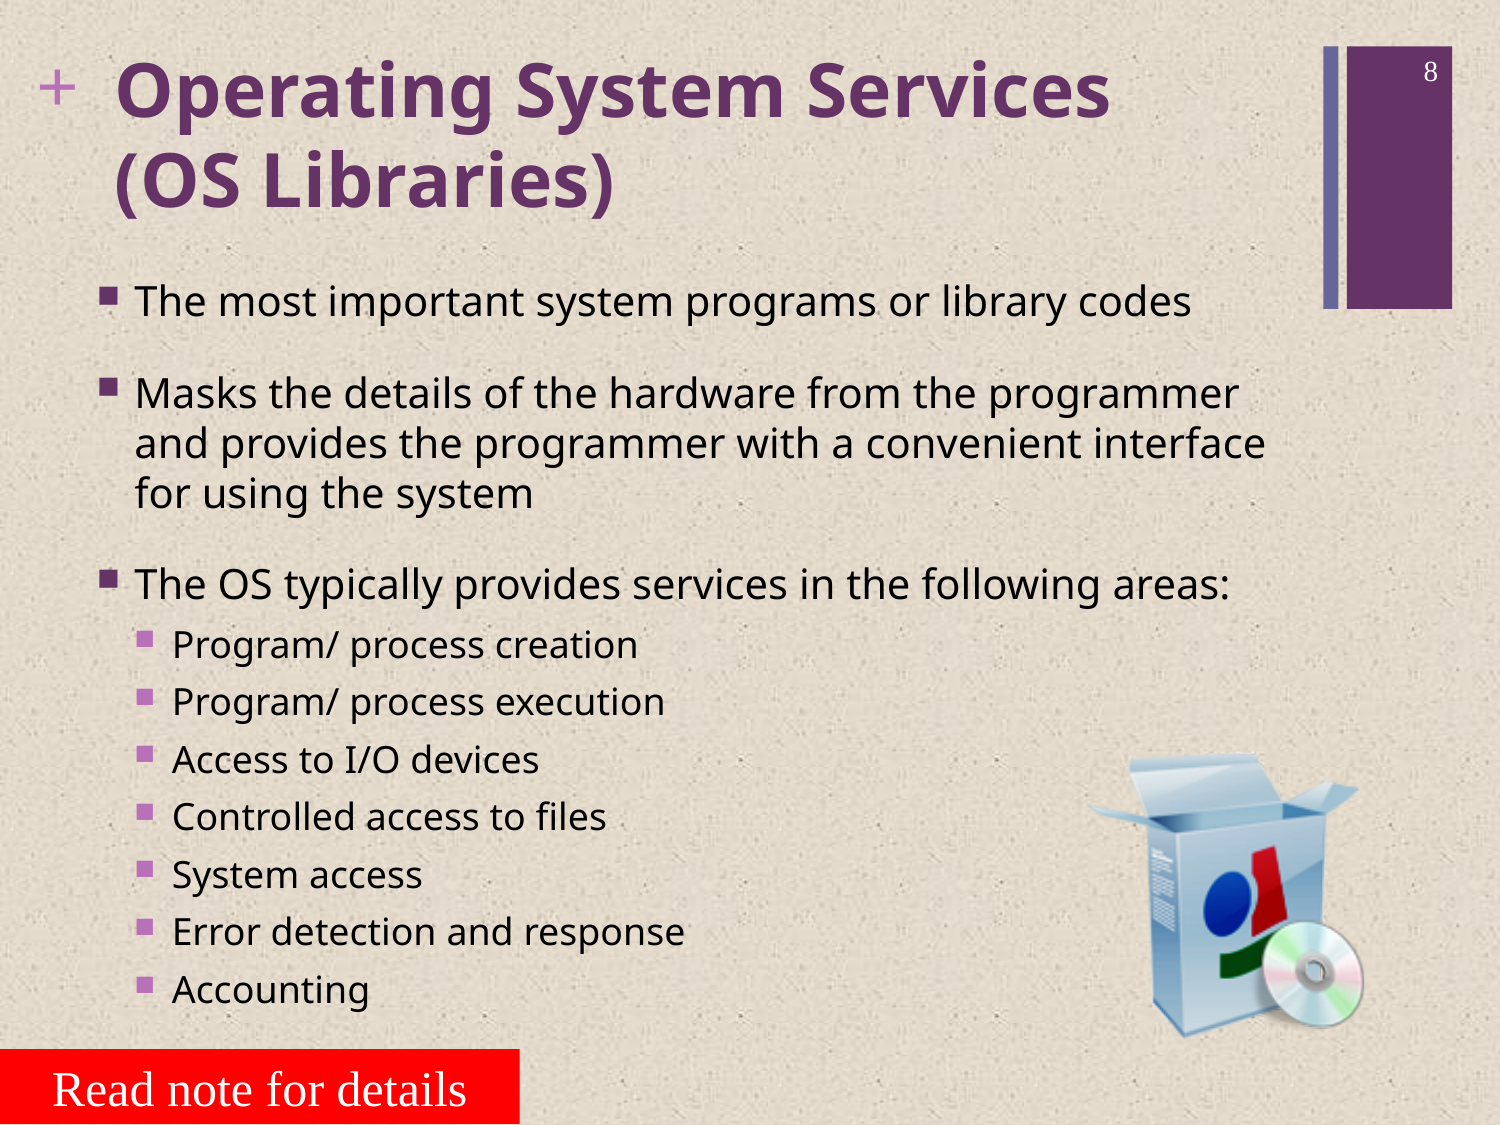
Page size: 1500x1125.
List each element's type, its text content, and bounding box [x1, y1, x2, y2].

text_box Read note for details [0, 1049, 520, 1124]
title Operating System Services (OS Libraries) [99, 35, 1340, 124]
list The most important system programs or library codes Masks the details of the hardware from the programmer and provides the programmer with a convenient interface for using the system The OS typically provides services in the following areas: Program/ process creation Program/ process execution Access to I/O devices Controlled access to files System access Error detection and response Accounting [81, 267, 1322, 1044]
slide_number 8 [1362, 39, 1454, 100]
picture [0, 0, 1500, 1125]
